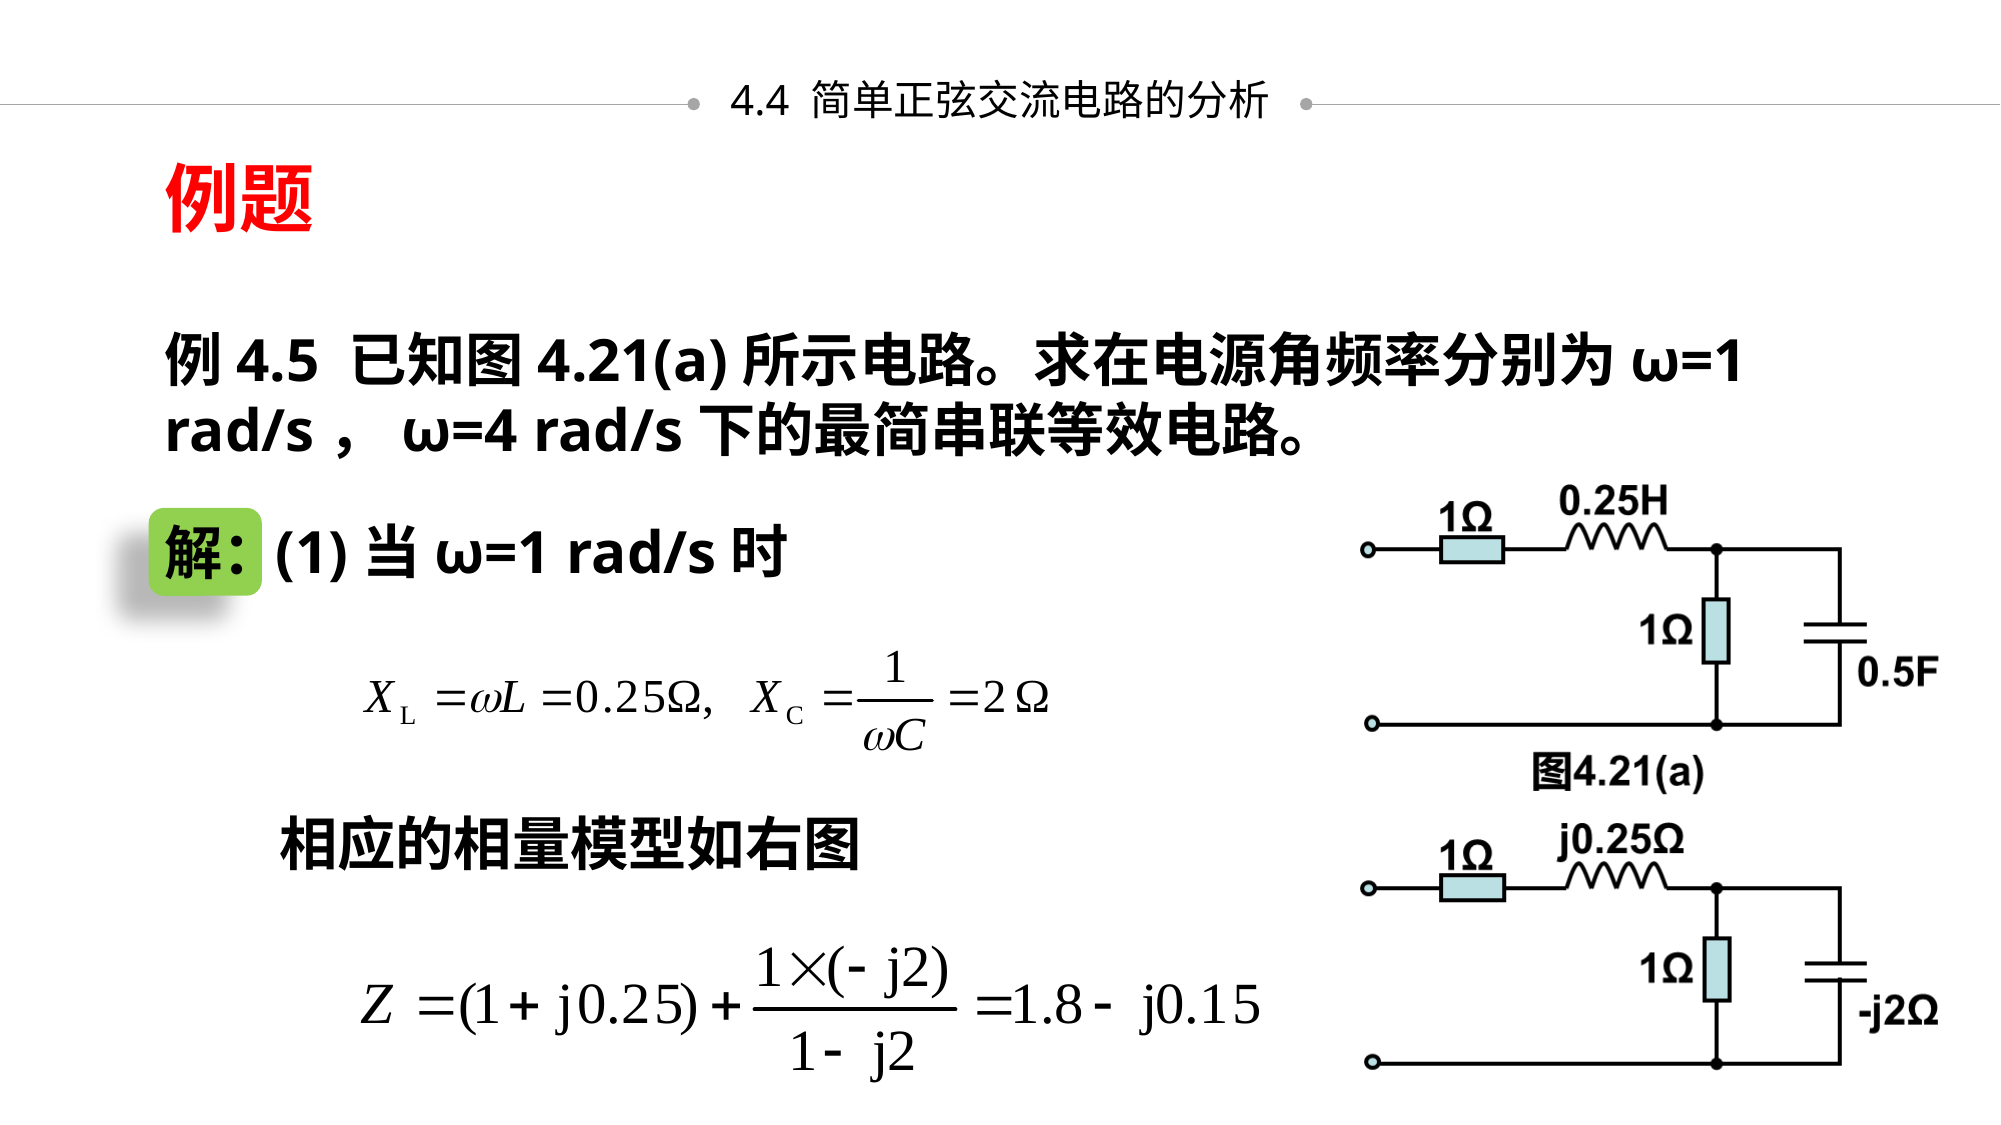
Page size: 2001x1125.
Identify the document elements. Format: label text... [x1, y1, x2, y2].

text_box 例题 [149, 144, 1804, 249]
picture [1360, 462, 1966, 1086]
text_box 例4.5 已知图4.21(a)所示电路。求在电源角频率分别为ω=1 rad/s，ω=4 rad/s下的最简串联等效电路。 [149, 315, 1804, 471]
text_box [349, 629, 1061, 765]
text_box (1)当ω=1 rad/s时 [261, 508, 1191, 593]
text_box 4.4 简单正弦交流电路的分析 [715, 66, 1285, 132]
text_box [346, 921, 1272, 1105]
text_box 相应的相量模型如右图 [264, 800, 877, 885]
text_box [149, 508, 261, 595]
